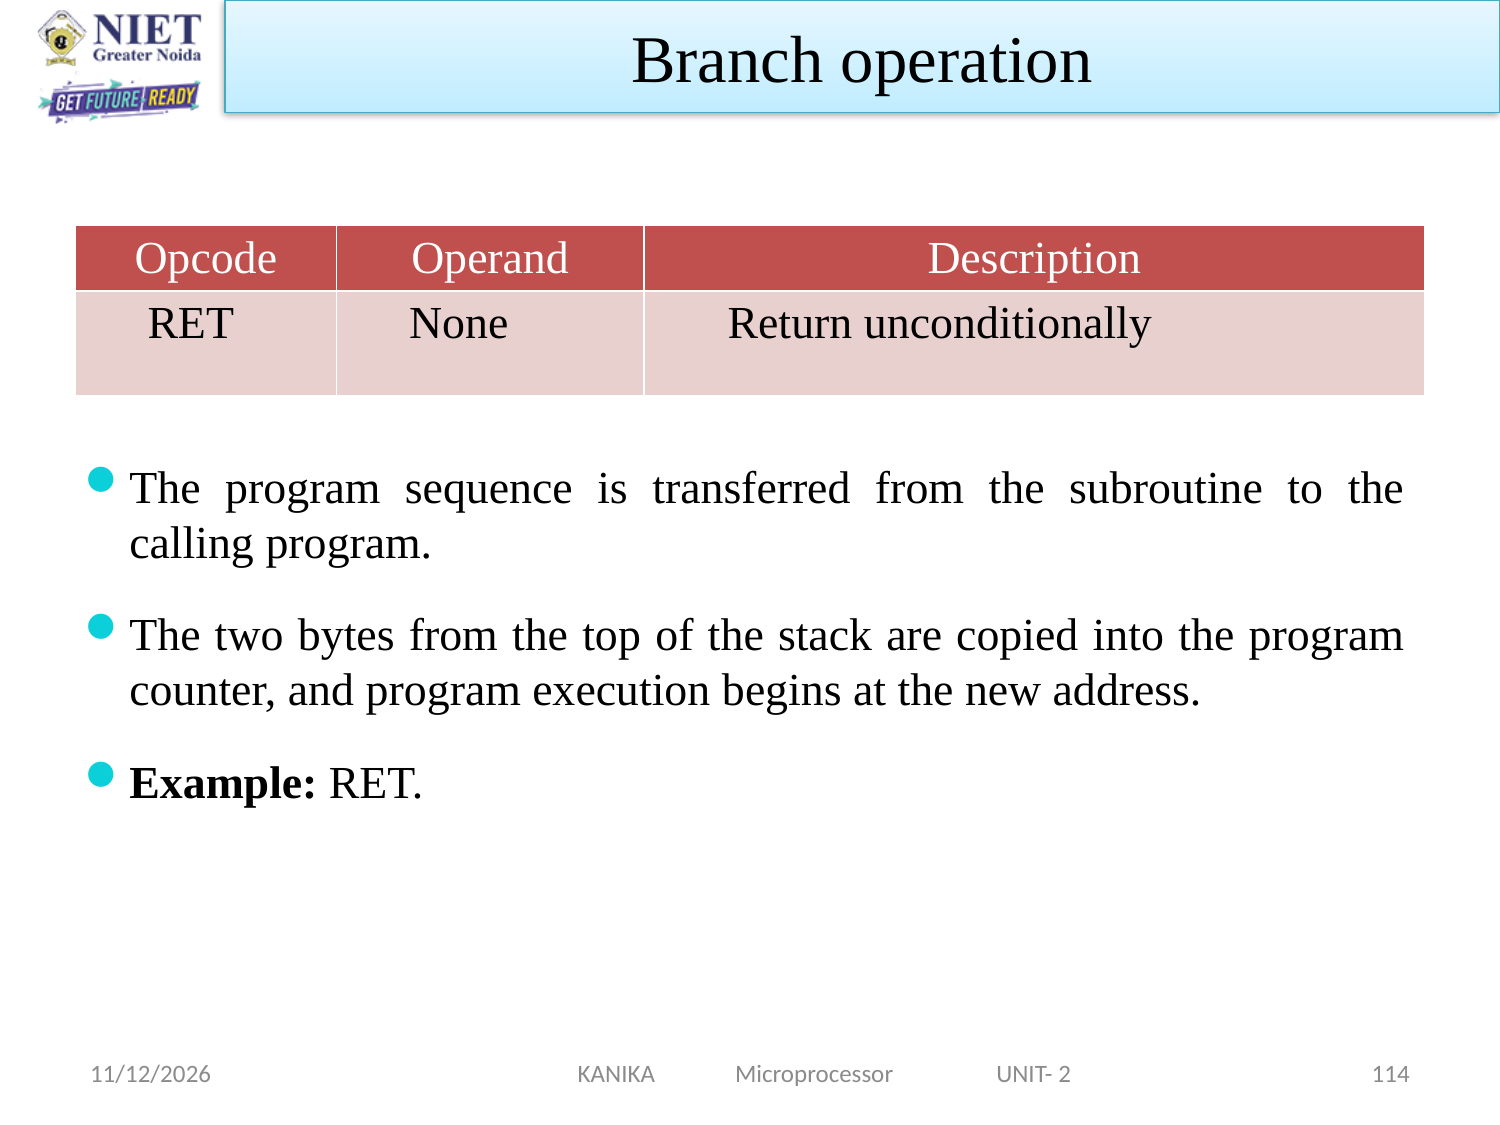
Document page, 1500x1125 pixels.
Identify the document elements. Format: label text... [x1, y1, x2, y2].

table_cell None [337, 292, 643, 395]
slide_number 114 [1074, 1042, 1425, 1103]
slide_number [75, 1042, 425, 1103]
text_box The program sequence is transferred from the subroutine to the calling program. The two bytes from the top of the stack are copied into the program counter, and program execution begins at the new address. Example: RET. [69, 450, 1420, 961]
table_cell RET [76, 292, 336, 395]
picture [0, 0, 238, 135]
text_box Branch operation [238, 0, 1500, 113]
table_cell Return unconditionally [645, 292, 1424, 395]
table_header Description [645, 226, 1424, 290]
footer KANIKA Microprocessor UNIT- 2 [425, 1042, 1074, 1103]
table_header Opcode [76, 226, 336, 290]
table_header Operand [337, 226, 643, 290]
